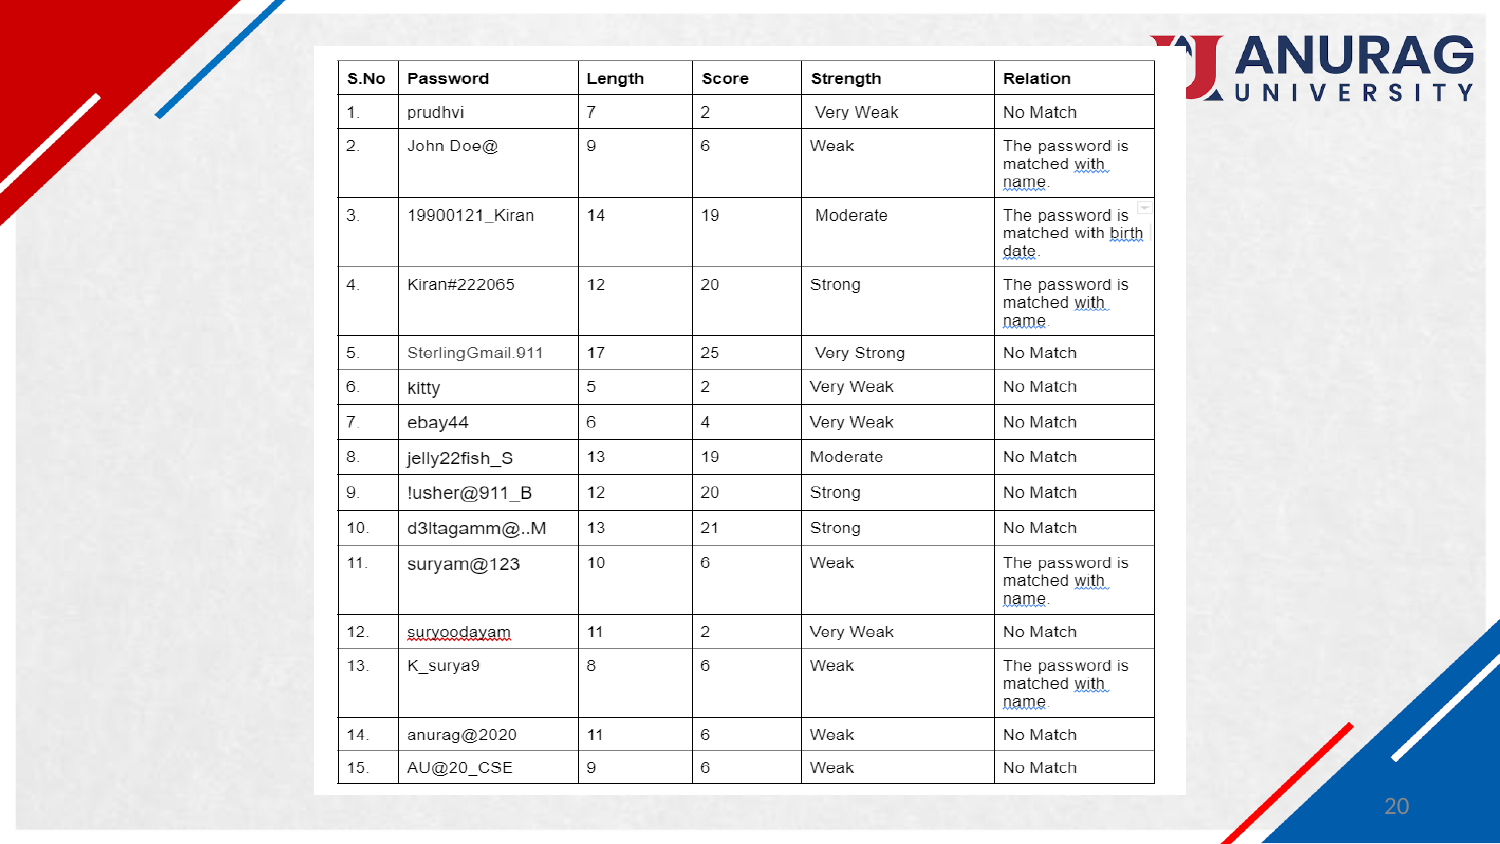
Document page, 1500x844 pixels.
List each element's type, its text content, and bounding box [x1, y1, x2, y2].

slide_number 20 [1074, 782, 1425, 827]
picture [0, 0, 1500, 844]
